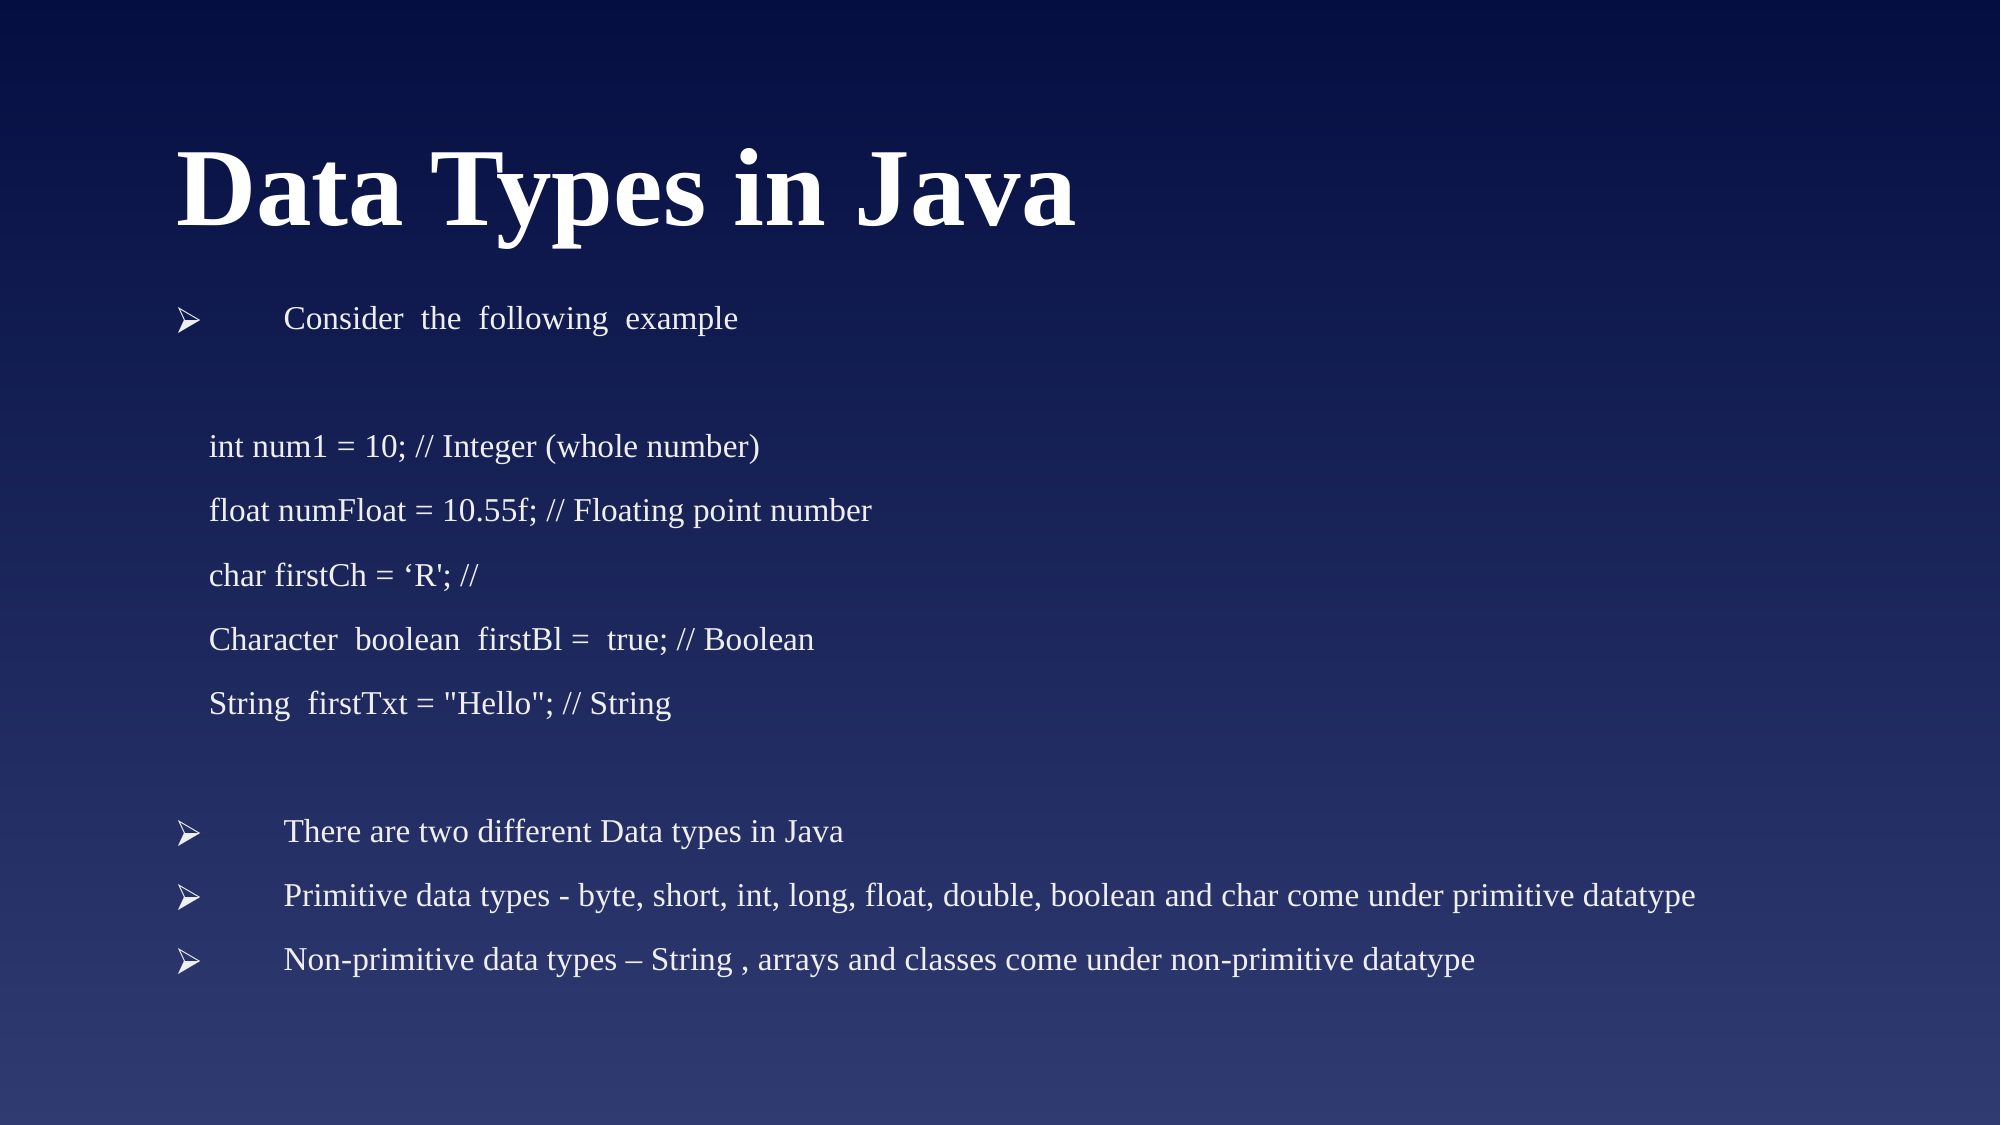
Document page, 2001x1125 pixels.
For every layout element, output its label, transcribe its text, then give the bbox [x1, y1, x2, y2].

list Consider the following example int num1 = 10; // Integer (whole number) float numFloat = 10.55f; // Floating point number char firstCh = ‘R'; // Character boolean firstBl = true; // Boolean String firstTxt = "Hello"; // String There are two different Data types in Java Primitive data types - byte, short, int, long, float, double, boolean and char come under primitive datatype Non-primitive data types – String , arrays and classes come under non-primitive datatype [156, 252, 1844, 1007]
title Data Types in Java [156, 118, 1844, 244]
